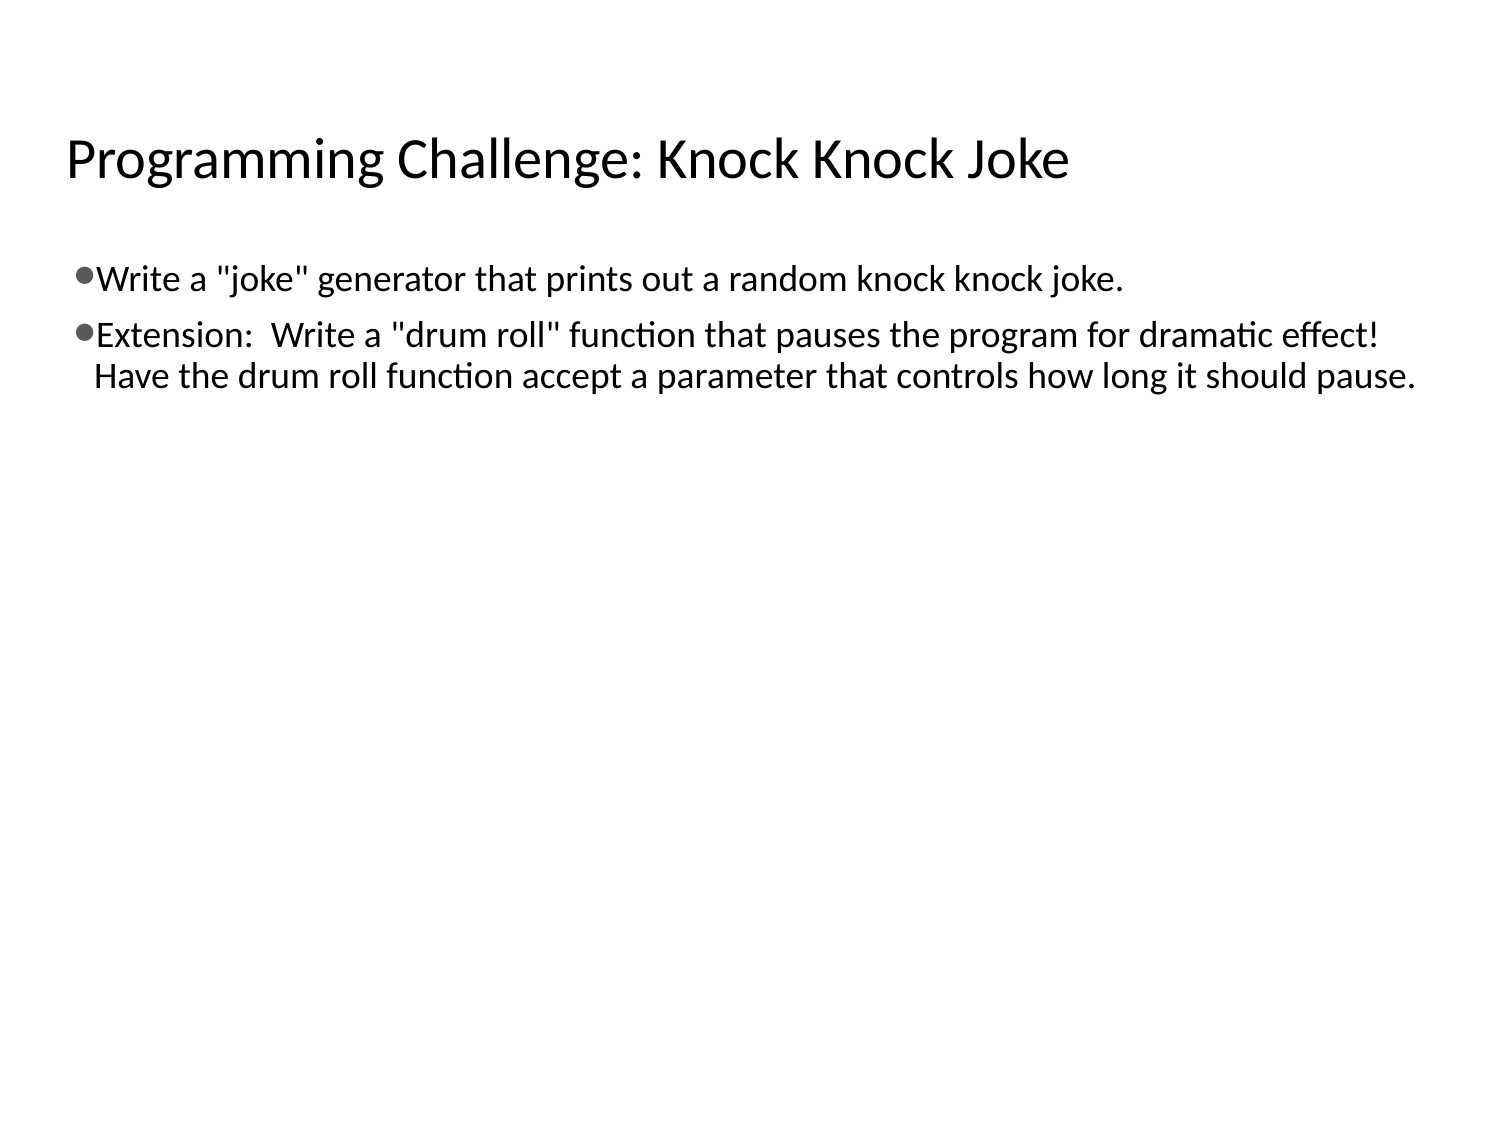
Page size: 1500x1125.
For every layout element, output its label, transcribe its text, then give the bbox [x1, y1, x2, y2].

list Write a "joke" generator that prints out a random knock knock joke. Extension: Write a "drum roll" function that pauses the program for dramatic effect! Have the drum roll function accept a parameter that controls how long it should pause. [51, 252, 1449, 1000]
title Programming Challenge: Knock Knock Joke [51, 97, 1449, 223]
